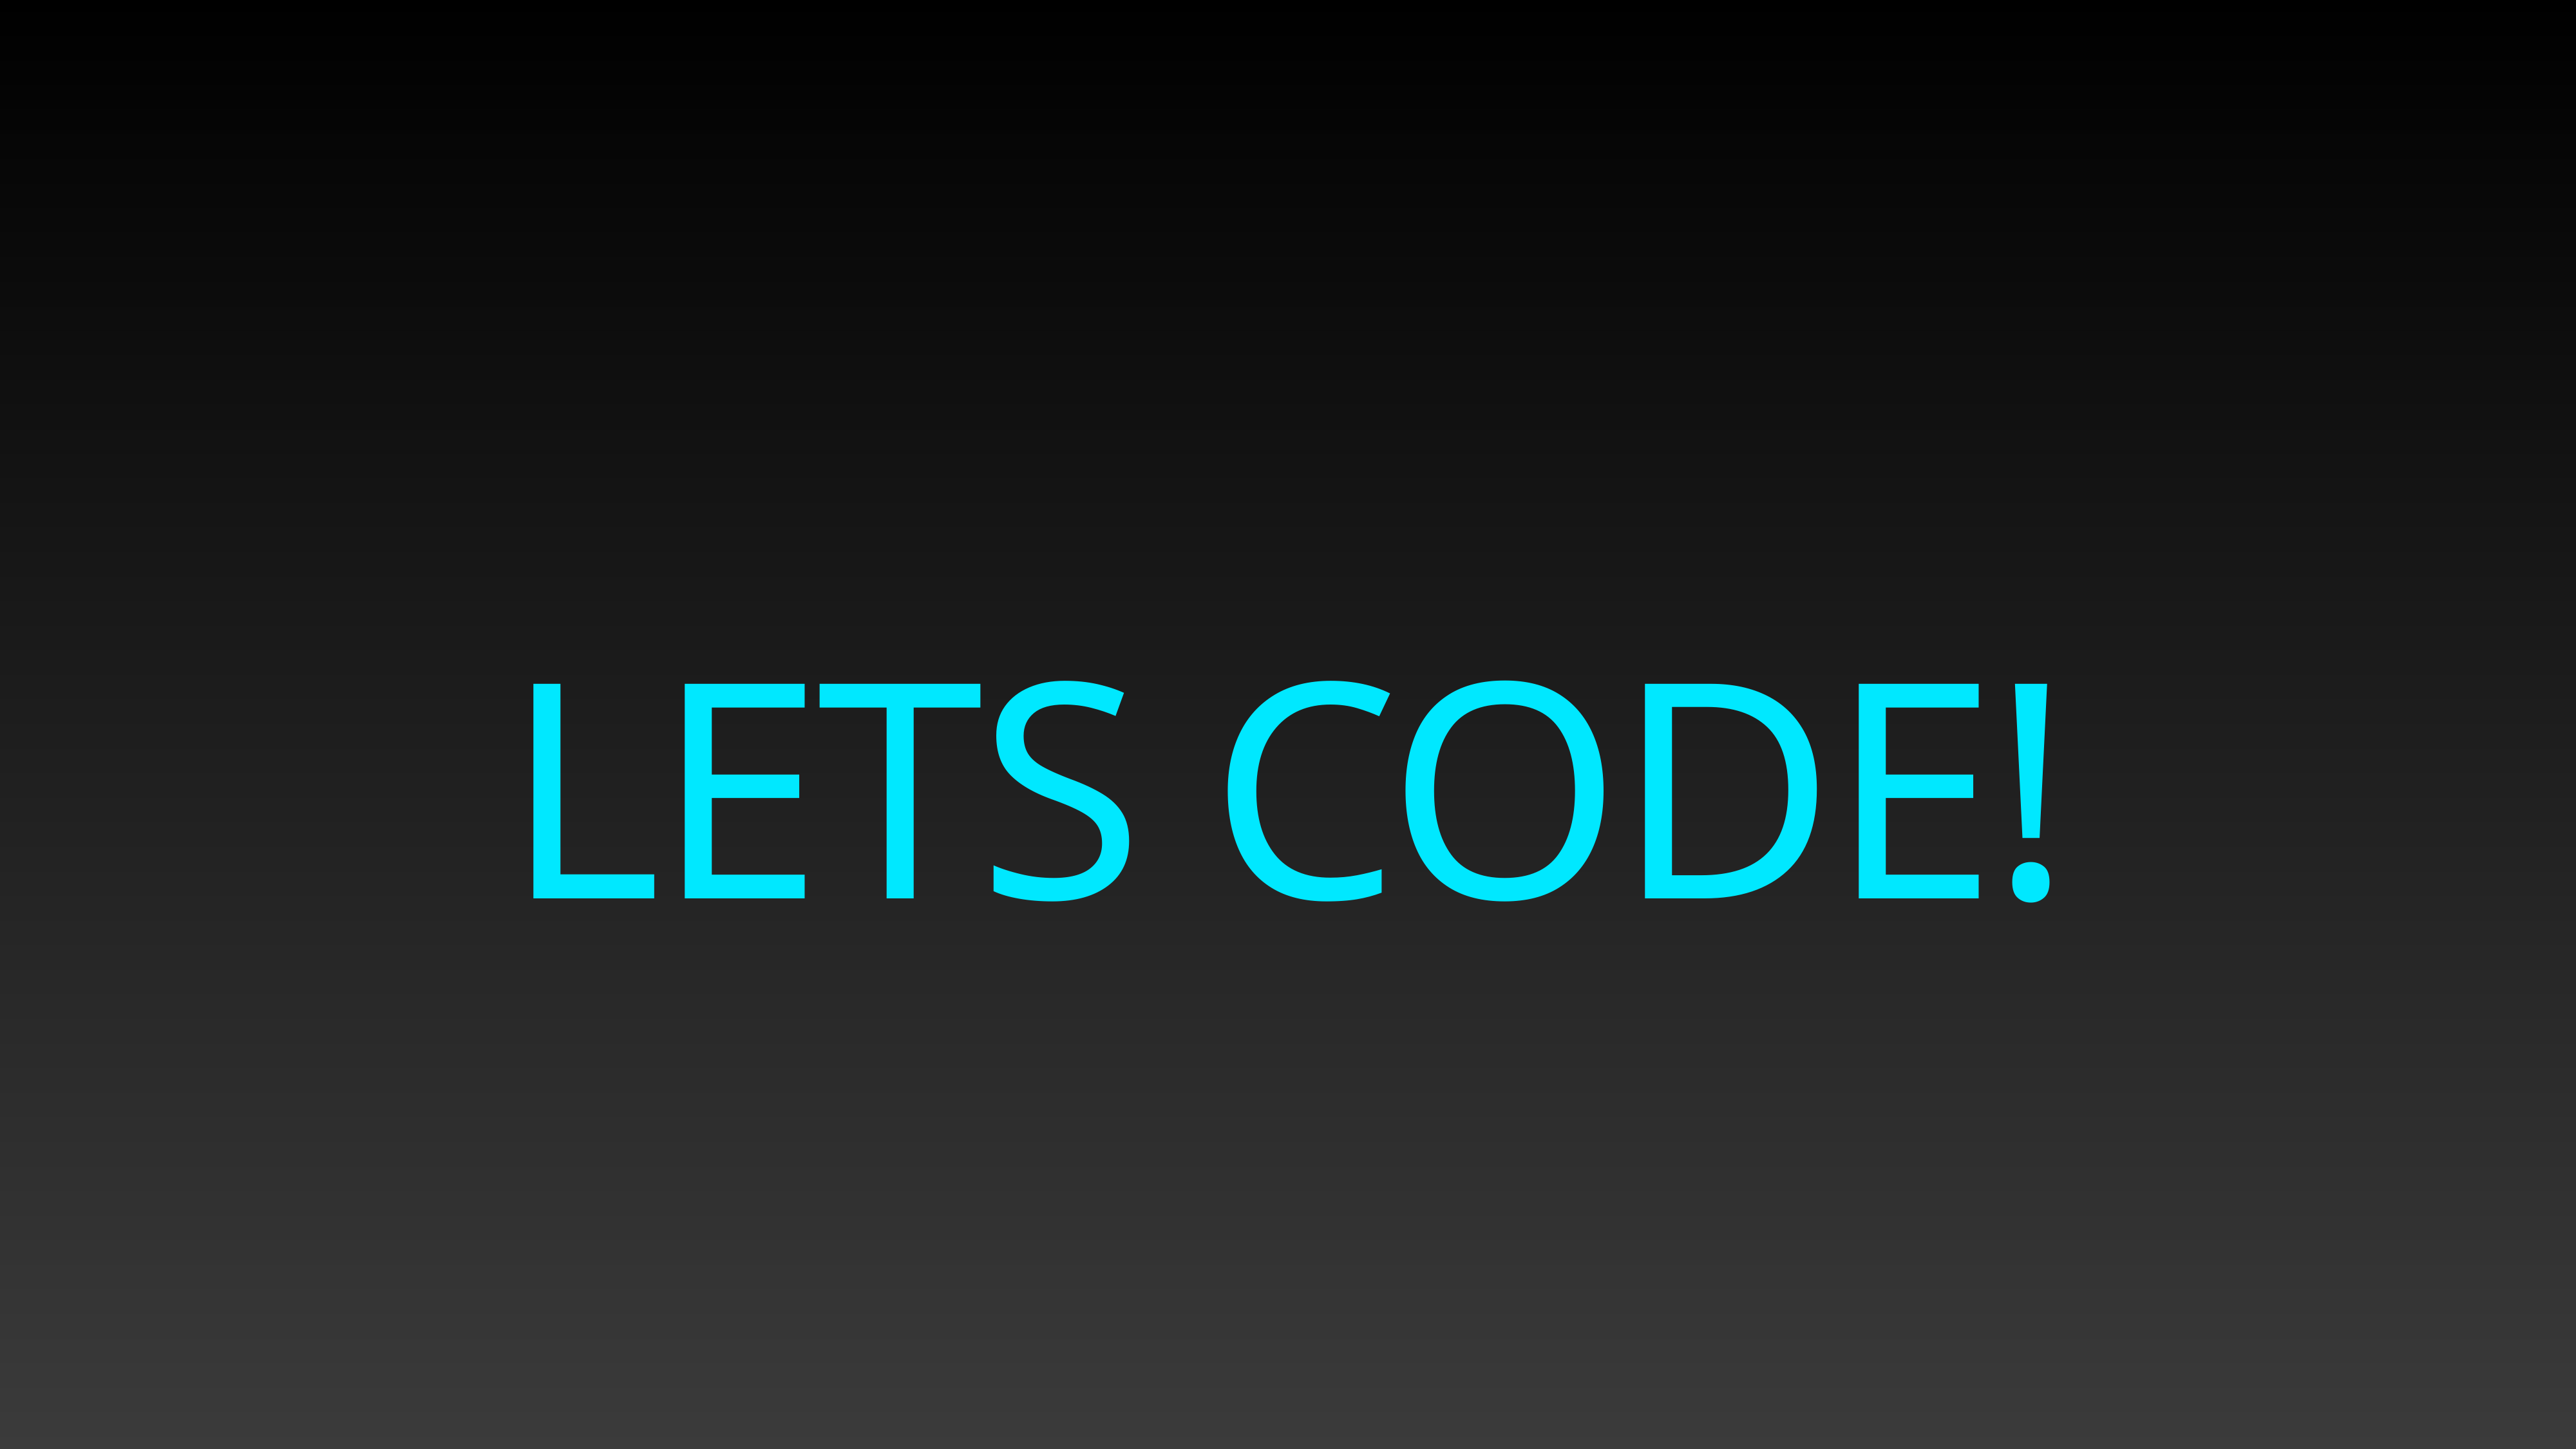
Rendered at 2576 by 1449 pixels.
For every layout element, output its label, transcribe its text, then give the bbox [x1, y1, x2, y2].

list LETS CODE! [133, 487, 2443, 962]
